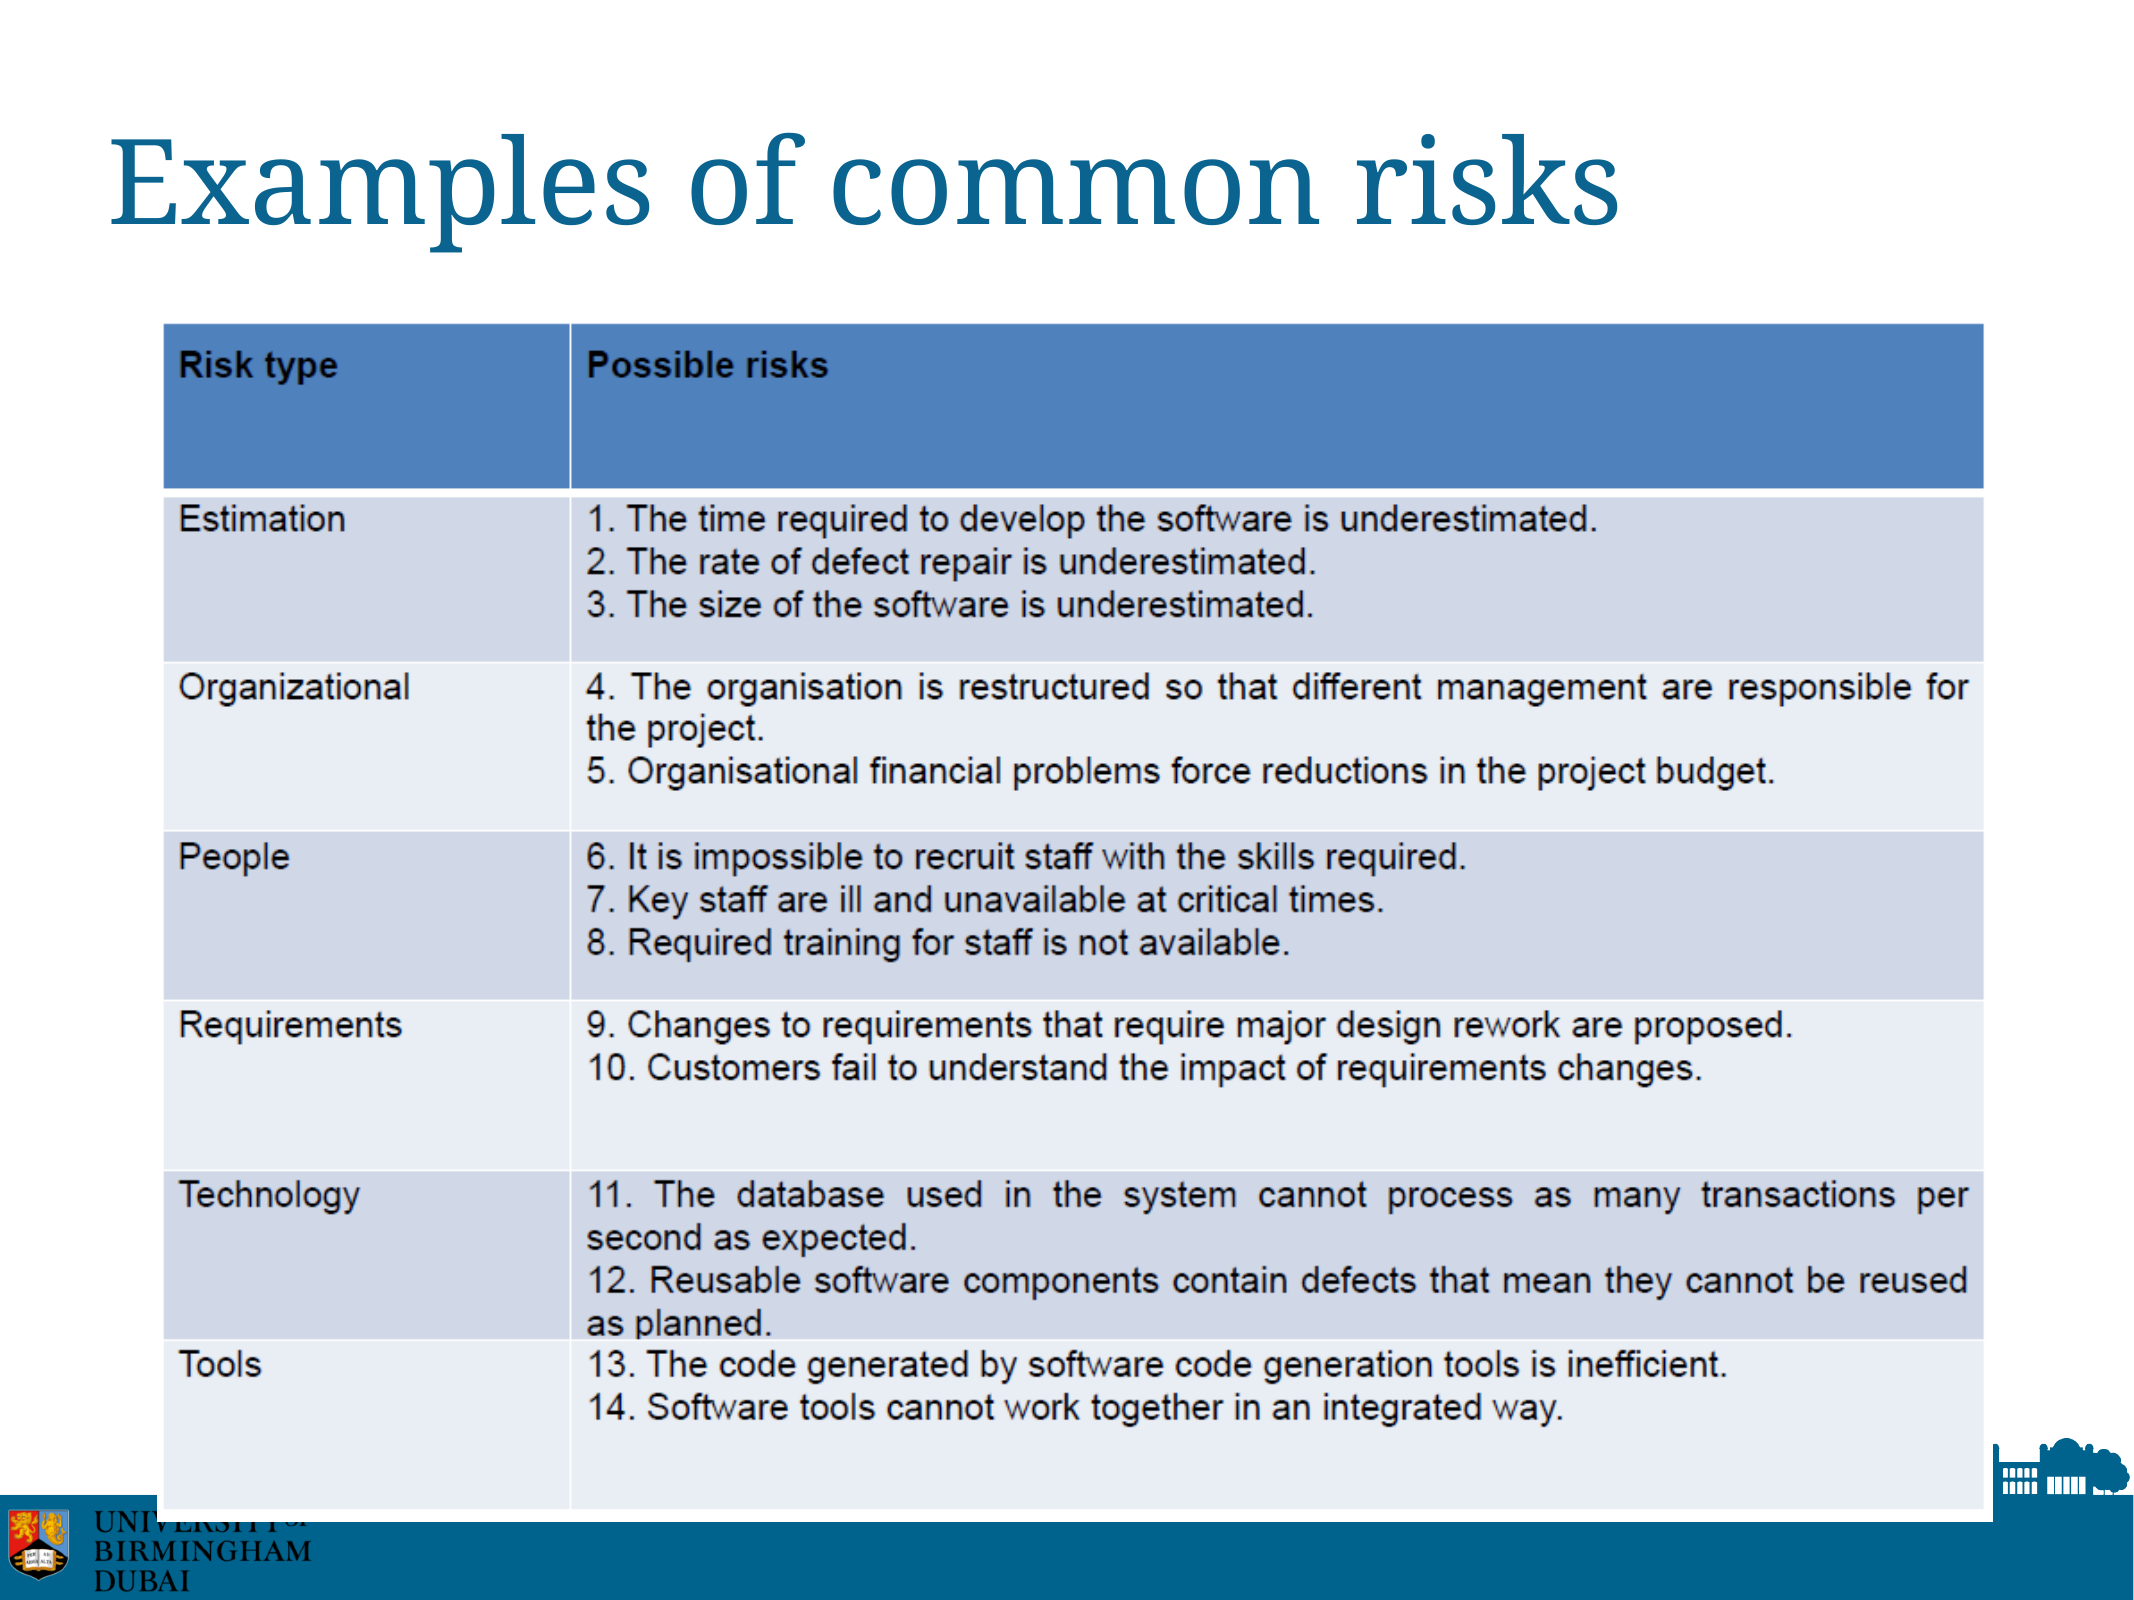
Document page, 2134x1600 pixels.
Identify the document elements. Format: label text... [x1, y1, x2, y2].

picture [2018, 1482, 2022, 1493]
picture [2064, 1477, 2069, 1494]
picture [2072, 1477, 2077, 1494]
picture [2032, 1482, 2037, 1493]
picture [2025, 1482, 2029, 1493]
picture [2032, 1469, 2037, 1477]
picture [9, 1510, 68, 1580]
picture [0, 0, 2134, 1531]
picture [2048, 1477, 2053, 1494]
picture [2010, 1482, 2015, 1493]
picture [2056, 1477, 2061, 1494]
picture [2080, 1477, 2085, 1494]
picture [2010, 1469, 2015, 1477]
title Examples of common risks [92, 43, 2058, 311]
